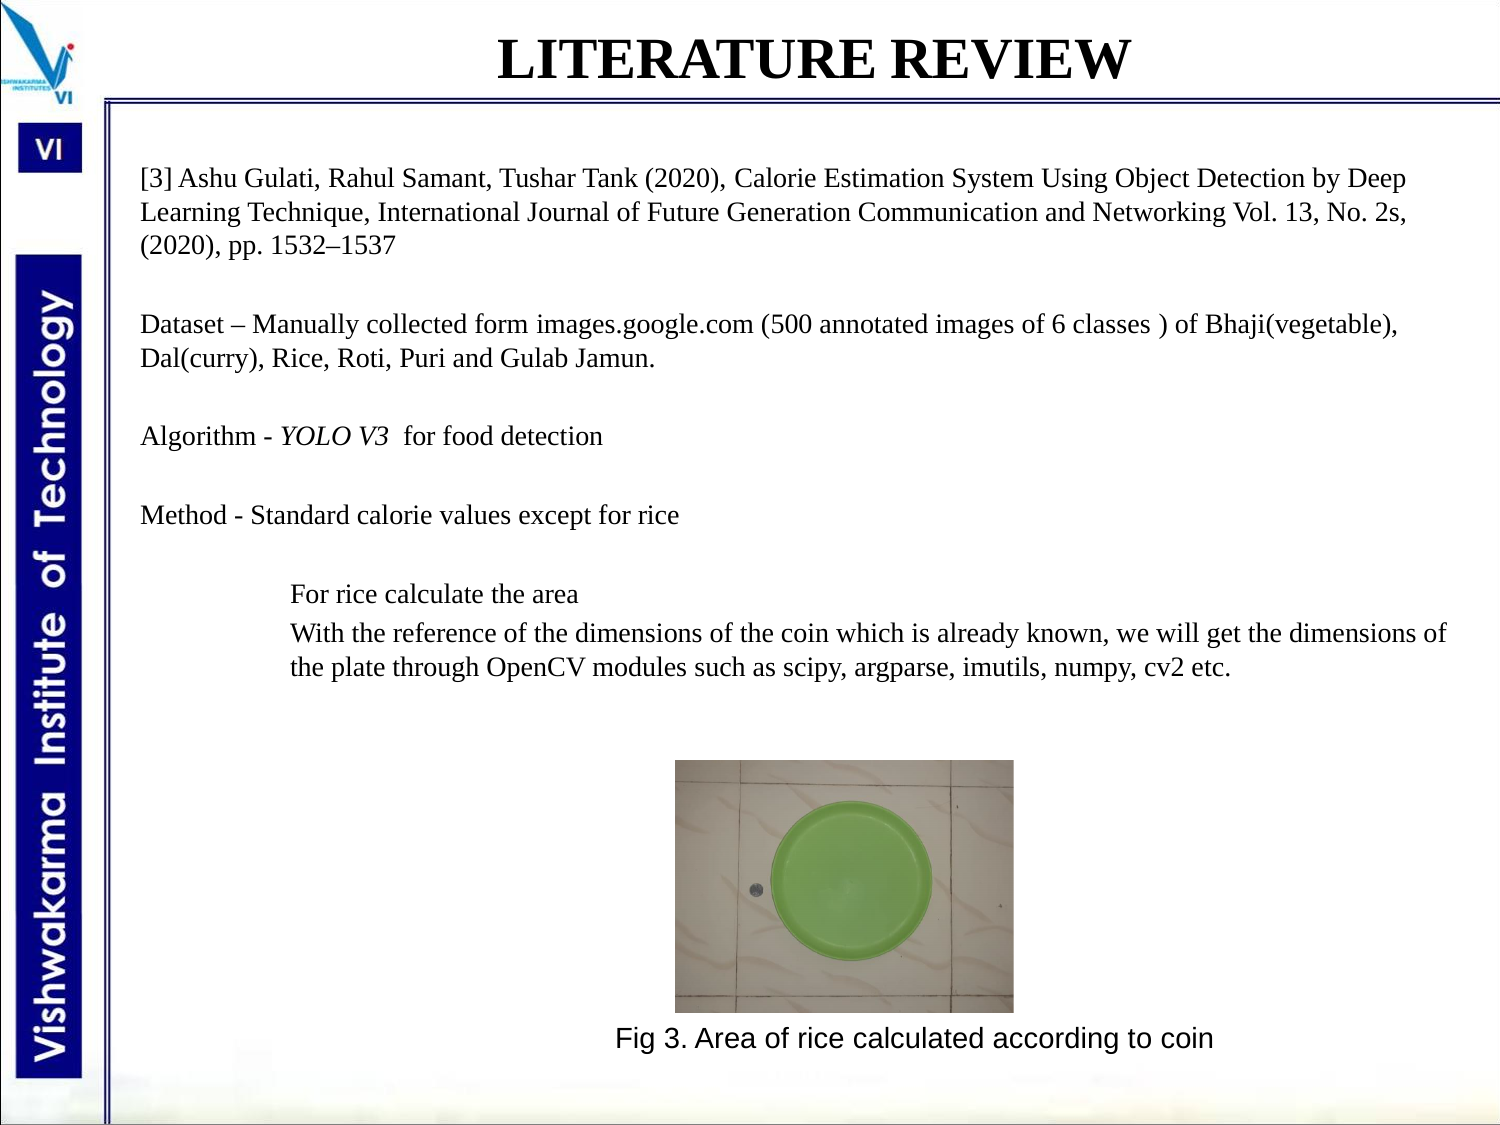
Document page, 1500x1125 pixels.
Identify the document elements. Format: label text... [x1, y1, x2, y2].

picture [0, 0, 1500, 1125]
text_box Fig 3. Area of rice calculated according to coin [600, 1012, 1247, 1063]
text_box LITERATURE REVIEW [482, 12, 1148, 98]
subtitle [3] Ashu Gulati, Rahul Samant, Tushar Tank (2020), Calorie Estimation System Using Object Detection by Deep Learning Technique, International Journal of Future Generation Communication and Networking Vol. 13, No. 2s, (2020), pp. 1532–1537 Dataset – Manually collected form images.google.com (500 annotated images of 6 classes ) of Bhaji(vegetable), Dal(curry), Rice, Roti, Puri and Gulab Jamun. Algorithm - YOLO V3 for food detection Method - Standard calorie values except for rice For rice calculate the area With the reference of the dimensions of the coin which is already known, we will get the dimensions of the plate through OpenCV modules such as scipy, argparse, imutils, numpy, cv2 etc. [125, 112, 1500, 813]
